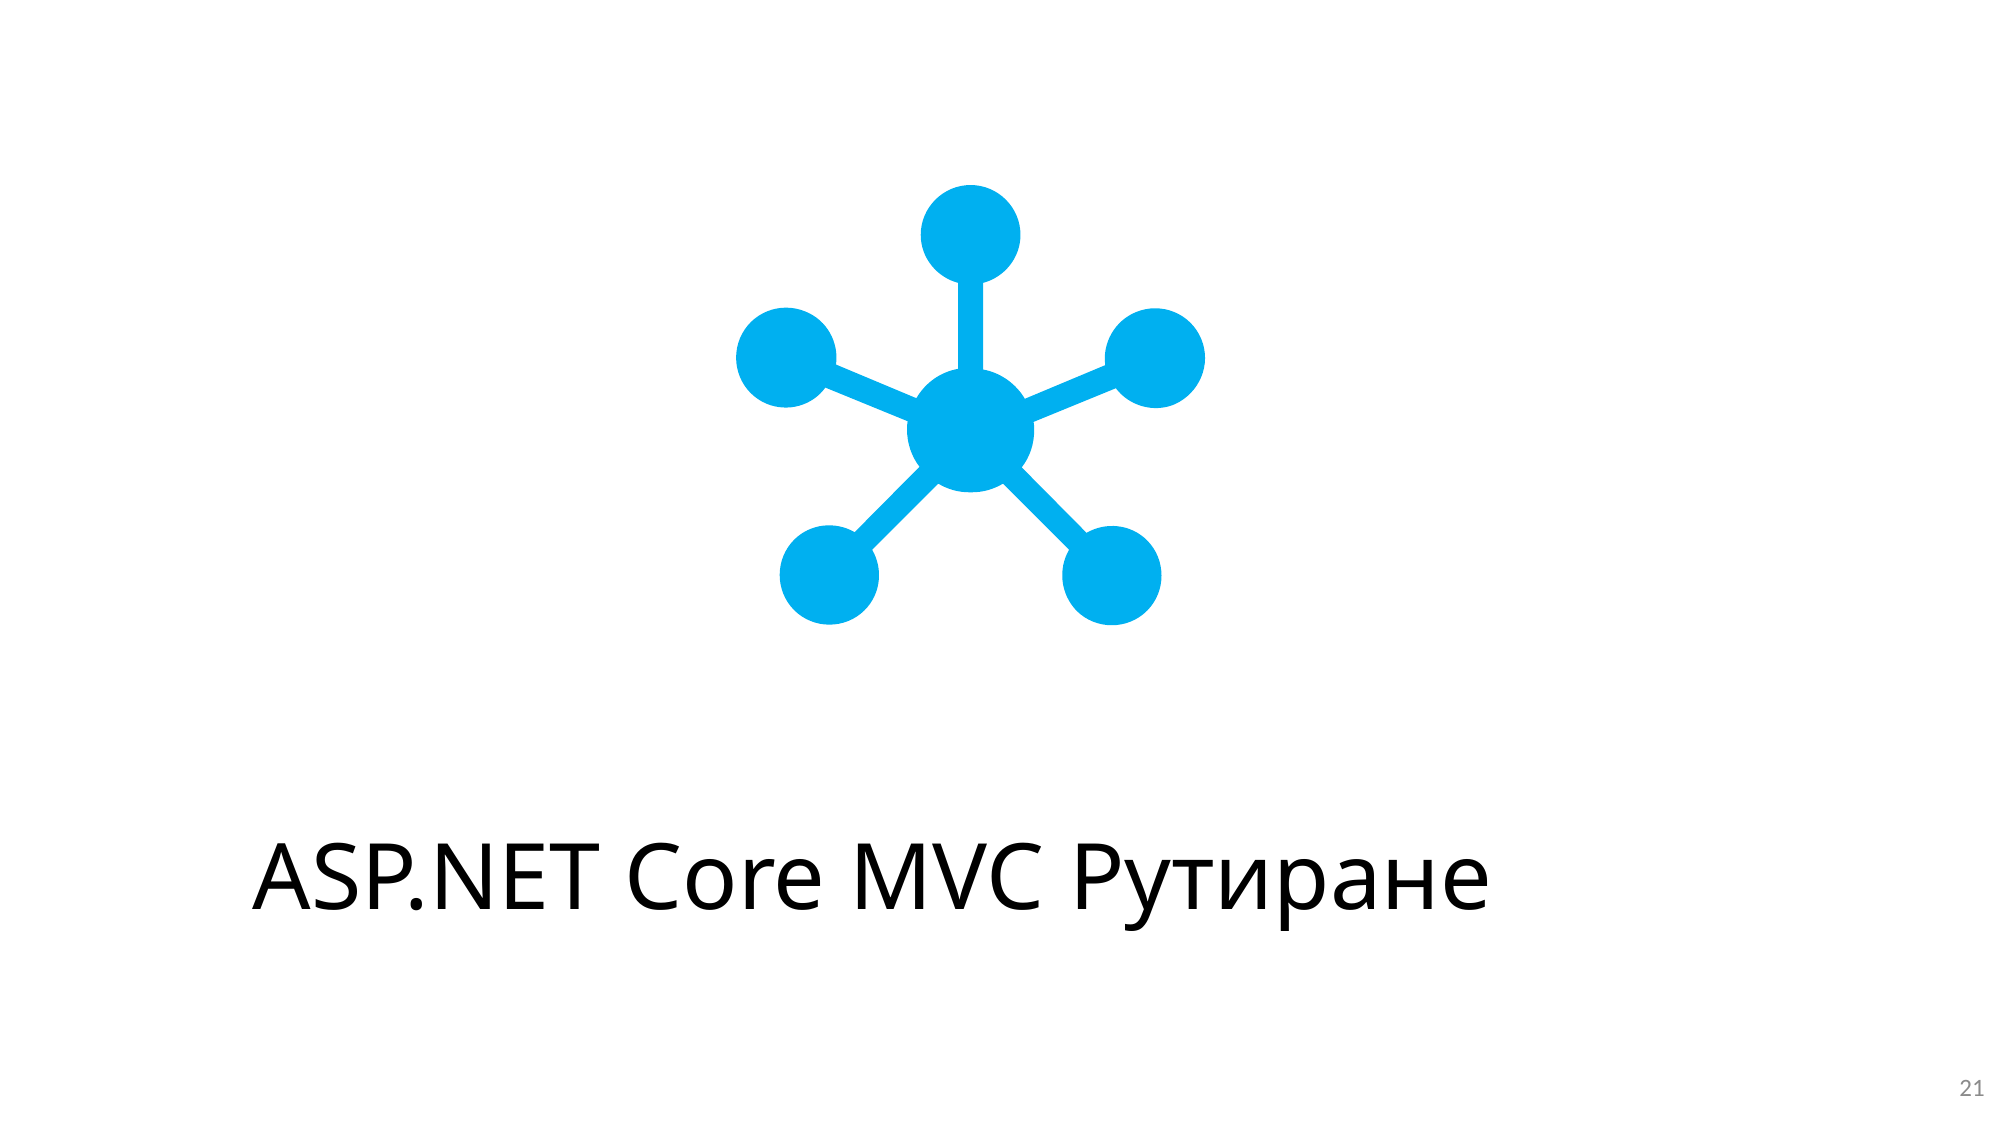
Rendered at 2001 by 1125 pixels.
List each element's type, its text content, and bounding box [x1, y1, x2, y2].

title ASP.NET Core MVC Рутиране [237, 812, 1704, 948]
text_box [736, 185, 1206, 626]
slide_number 21 [1929, 1070, 2000, 1103]
